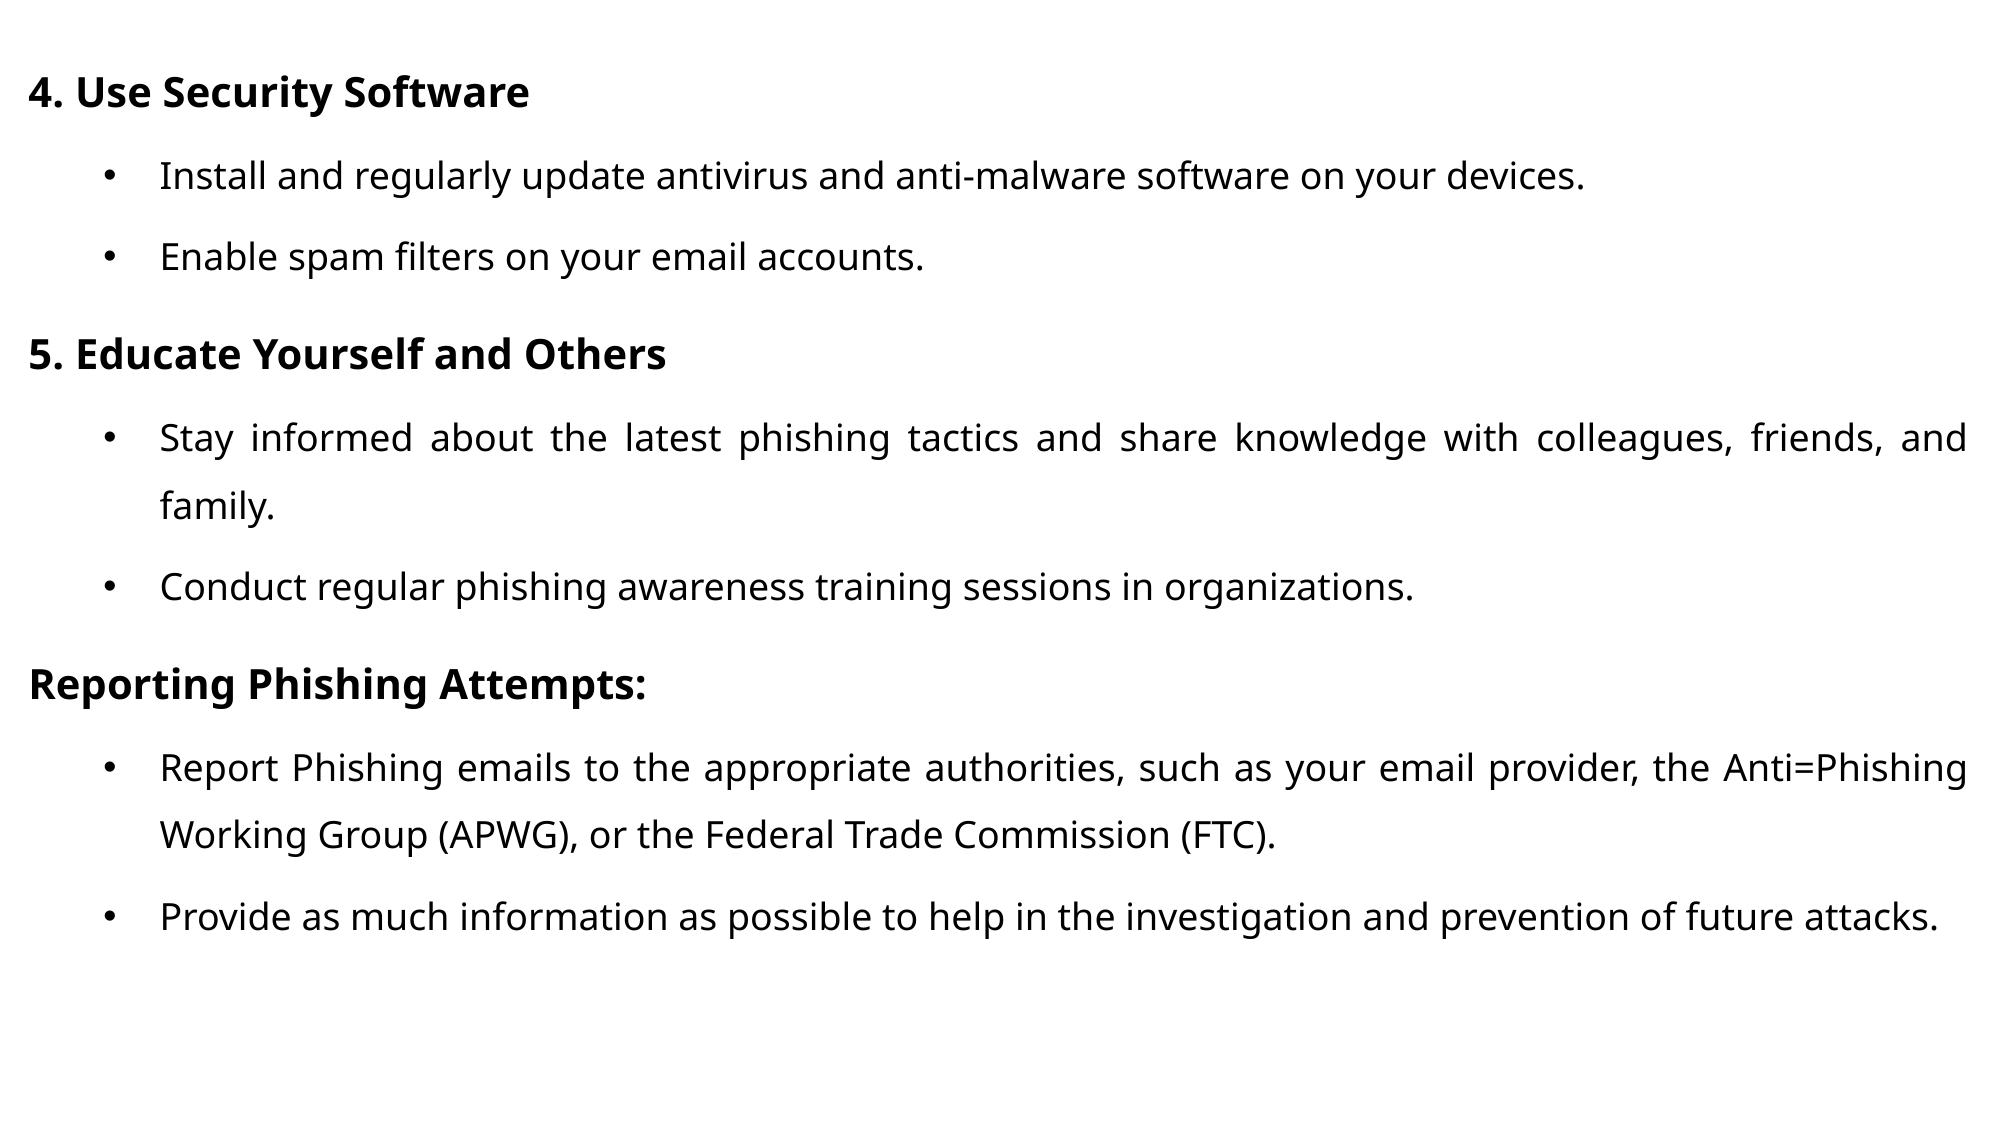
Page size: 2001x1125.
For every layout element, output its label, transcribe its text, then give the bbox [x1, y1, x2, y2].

list 4. Use Security Software Install and regularly update antivirus and anti-malware software on your devices. Enable spam filters on your email accounts. 5. Educate Yourself and Others Stay informed about the latest phishing tactics and share knowledge with colleagues, friends, and family. Conduct regular phishing awareness training sessions in organizations. Reporting Phishing Attempts: Report Phishing emails to the appropriate authorities, such as your email provider, the Anti=Phishing Working Group (APWG), or the Federal Trade Commission (FTC). Provide as much information as possible to help in the investigation and prevention of future attacks. [13, 33, 1985, 1056]
